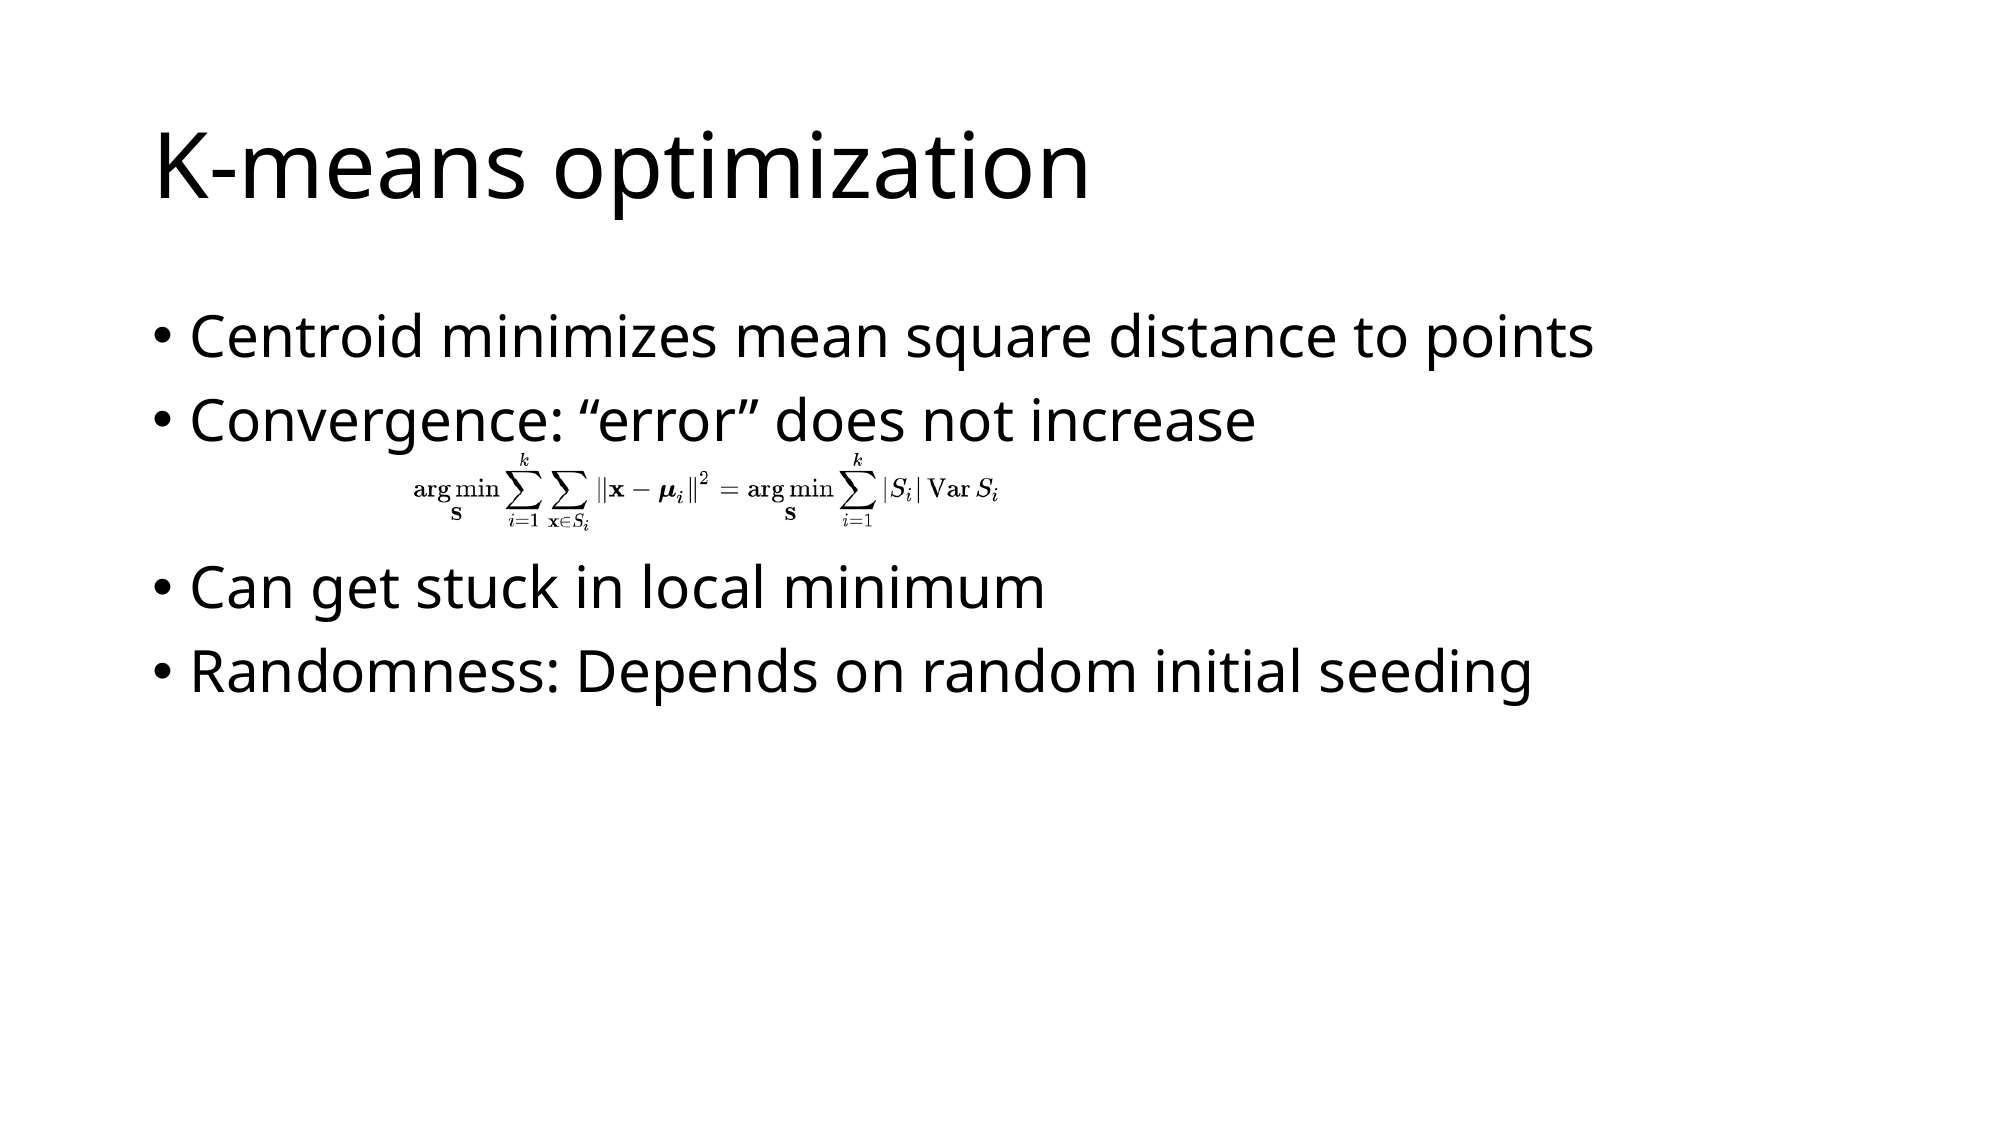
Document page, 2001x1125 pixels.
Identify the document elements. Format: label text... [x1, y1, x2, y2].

picture [413, 446, 1001, 535]
list Centroid minimizes mean square distance to points Convergence: “error” does not increase Can get stuck in local minimum Randomness: Depends on random initial seeding [137, 299, 1863, 1014]
title K-means optimization [137, 59, 1863, 278]
